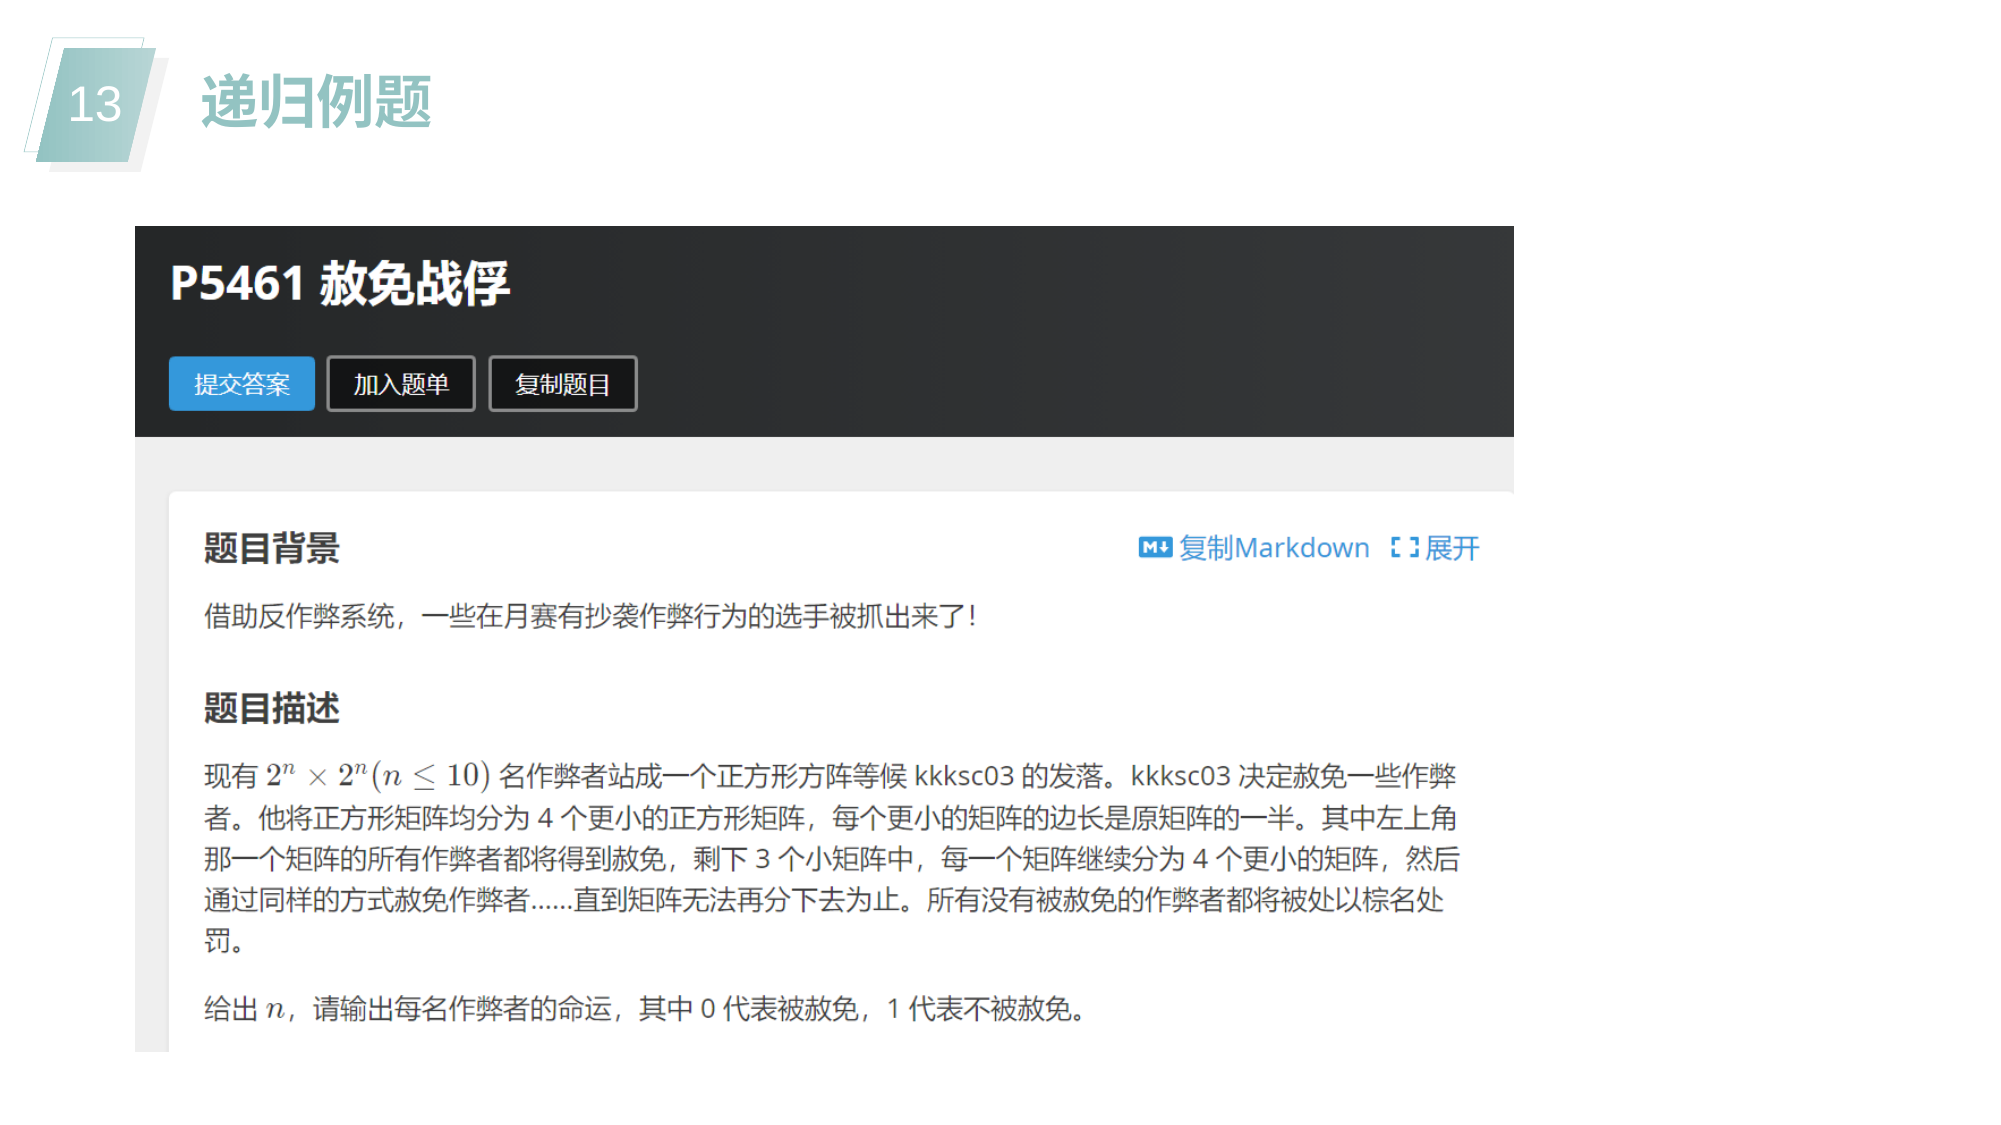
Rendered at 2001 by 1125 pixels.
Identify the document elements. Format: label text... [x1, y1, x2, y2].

picture [135, 226, 1514, 1052]
text_box 递归例题 [185, 58, 535, 143]
